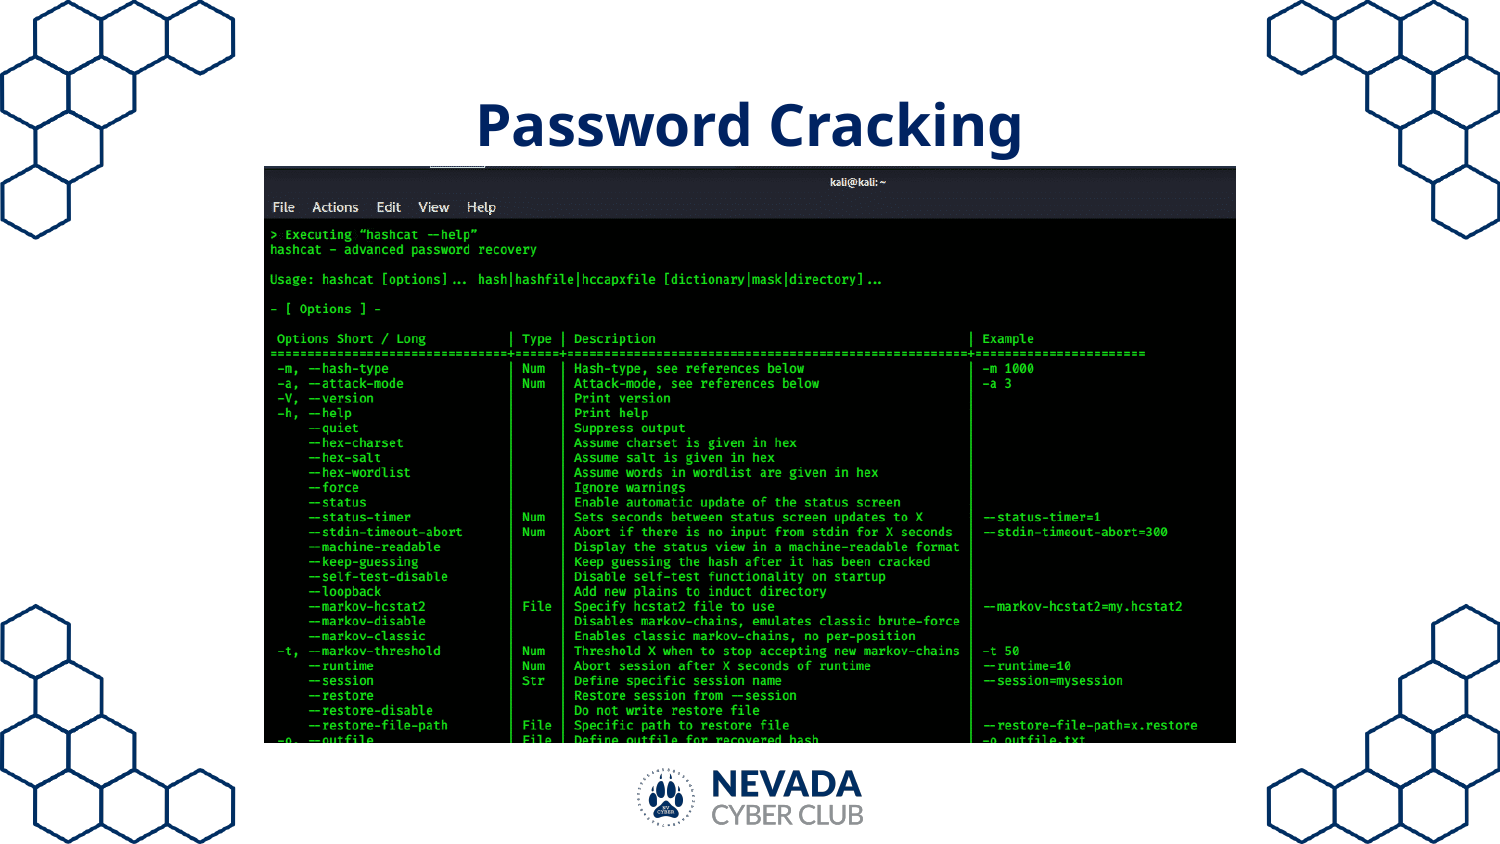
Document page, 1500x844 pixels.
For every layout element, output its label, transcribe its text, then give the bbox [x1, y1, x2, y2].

title Password Cracking [51, 72, 1449, 167]
picture [0, 0, 1500, 844]
